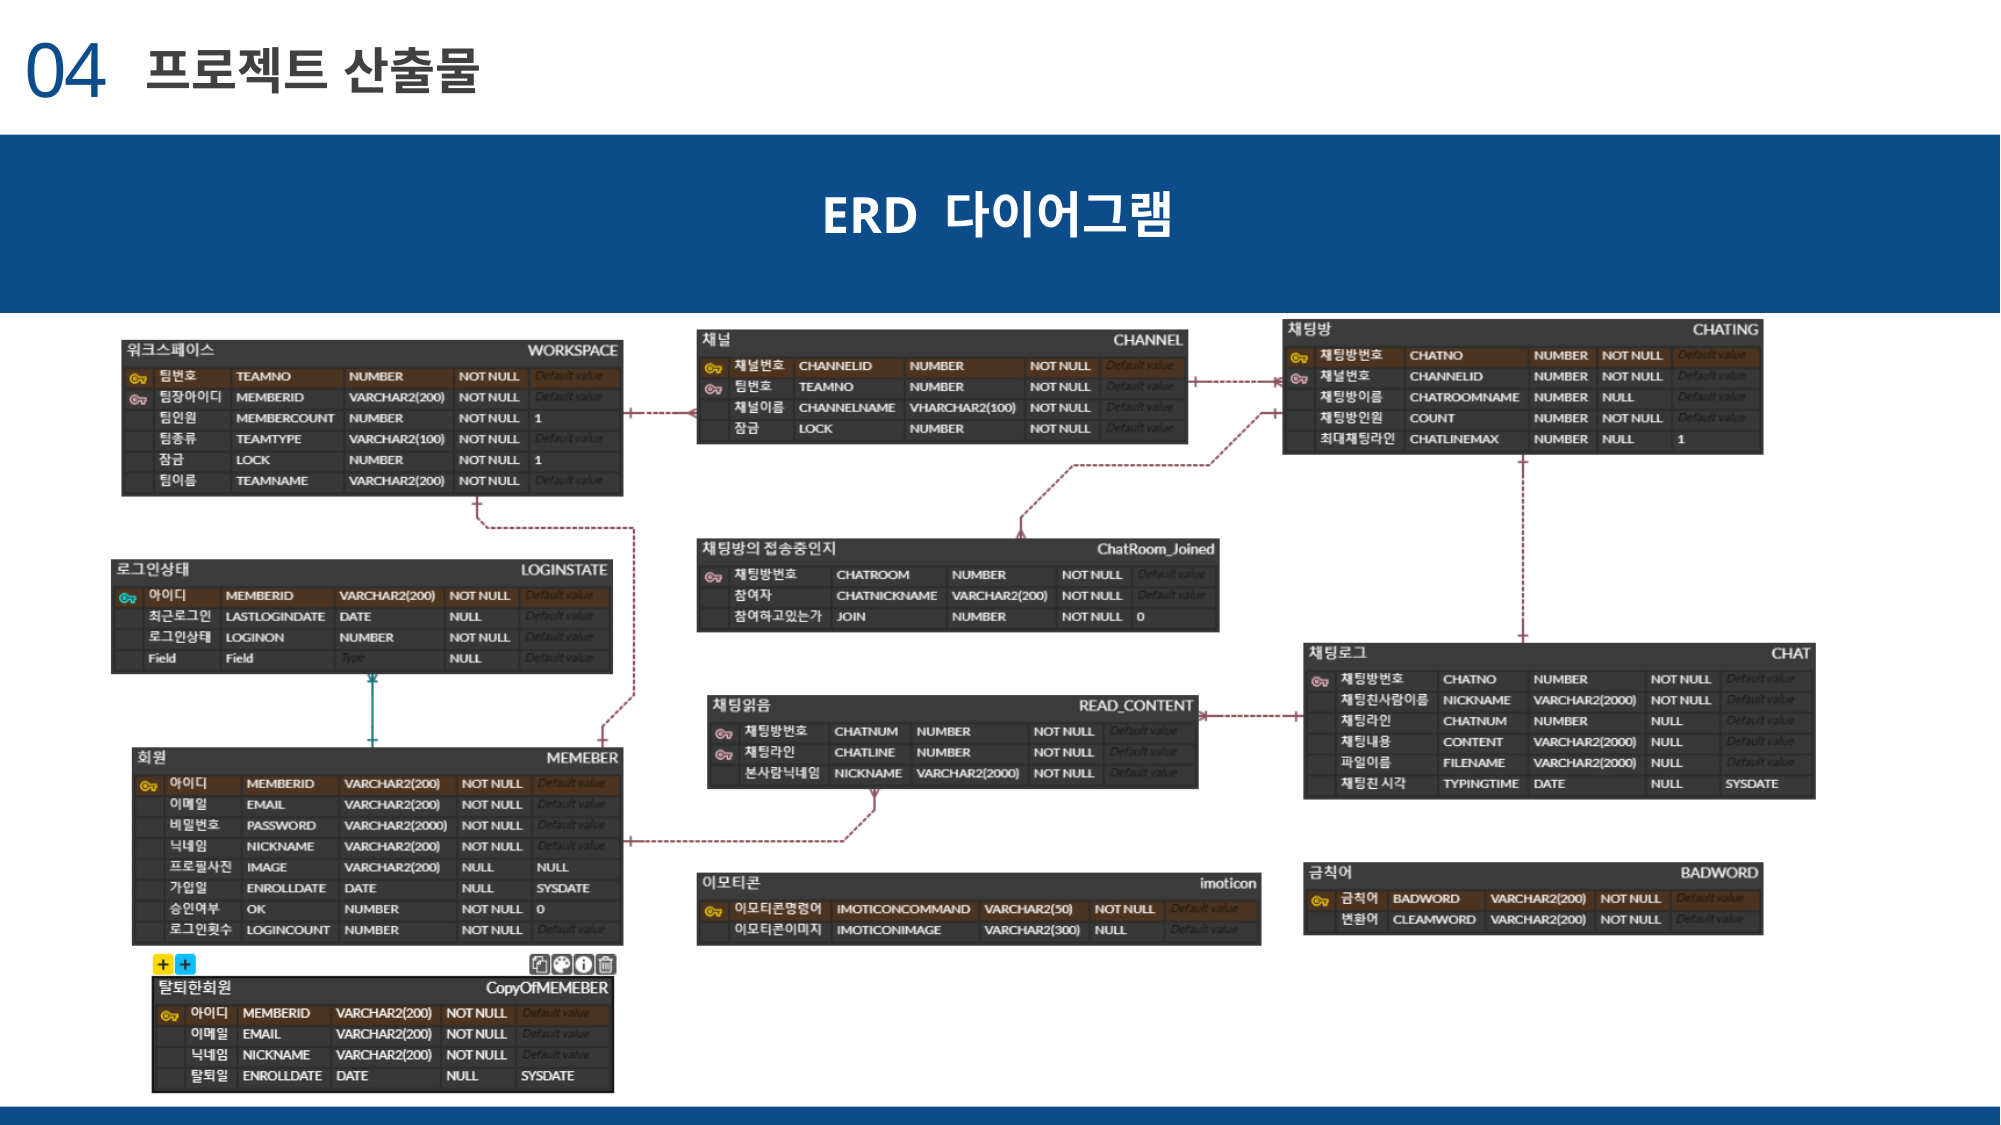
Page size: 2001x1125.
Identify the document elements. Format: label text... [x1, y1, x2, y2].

picture [82, 275, 1845, 1107]
text_box ERD 다이어그램 [806, 175, 1190, 251]
text_box [0, 134, 2000, 314]
text_box 04 [9, 15, 123, 120]
text_box 프로젝트 산출물 [130, 31, 497, 107]
text_box [0, 1105, 2000, 1125]
